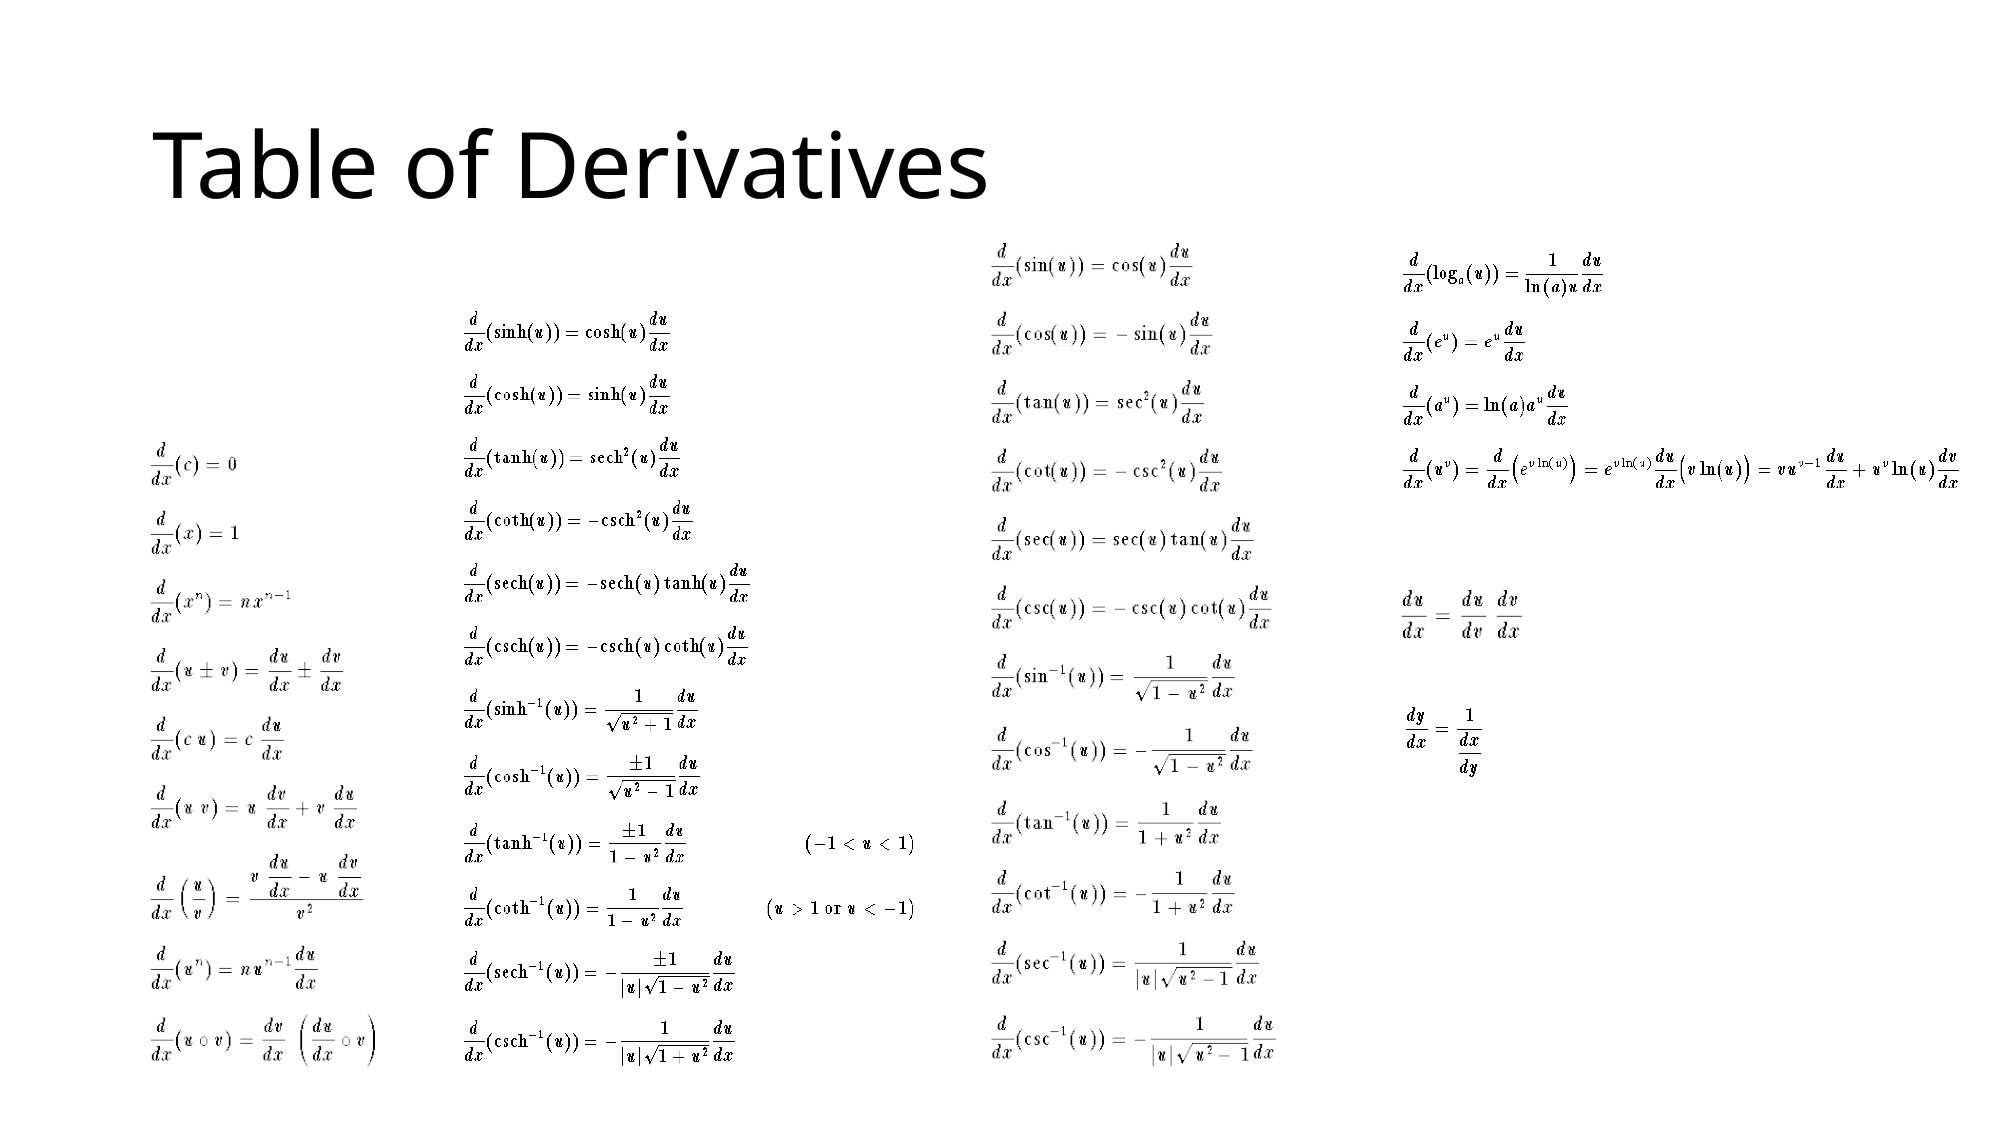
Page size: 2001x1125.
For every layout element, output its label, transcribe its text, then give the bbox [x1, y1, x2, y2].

picture [447, 243, 1522, 1066]
picture [1403, 243, 1959, 488]
title Table of Derivatives [137, 59, 1863, 278]
picture [0, 442, 375, 1066]
